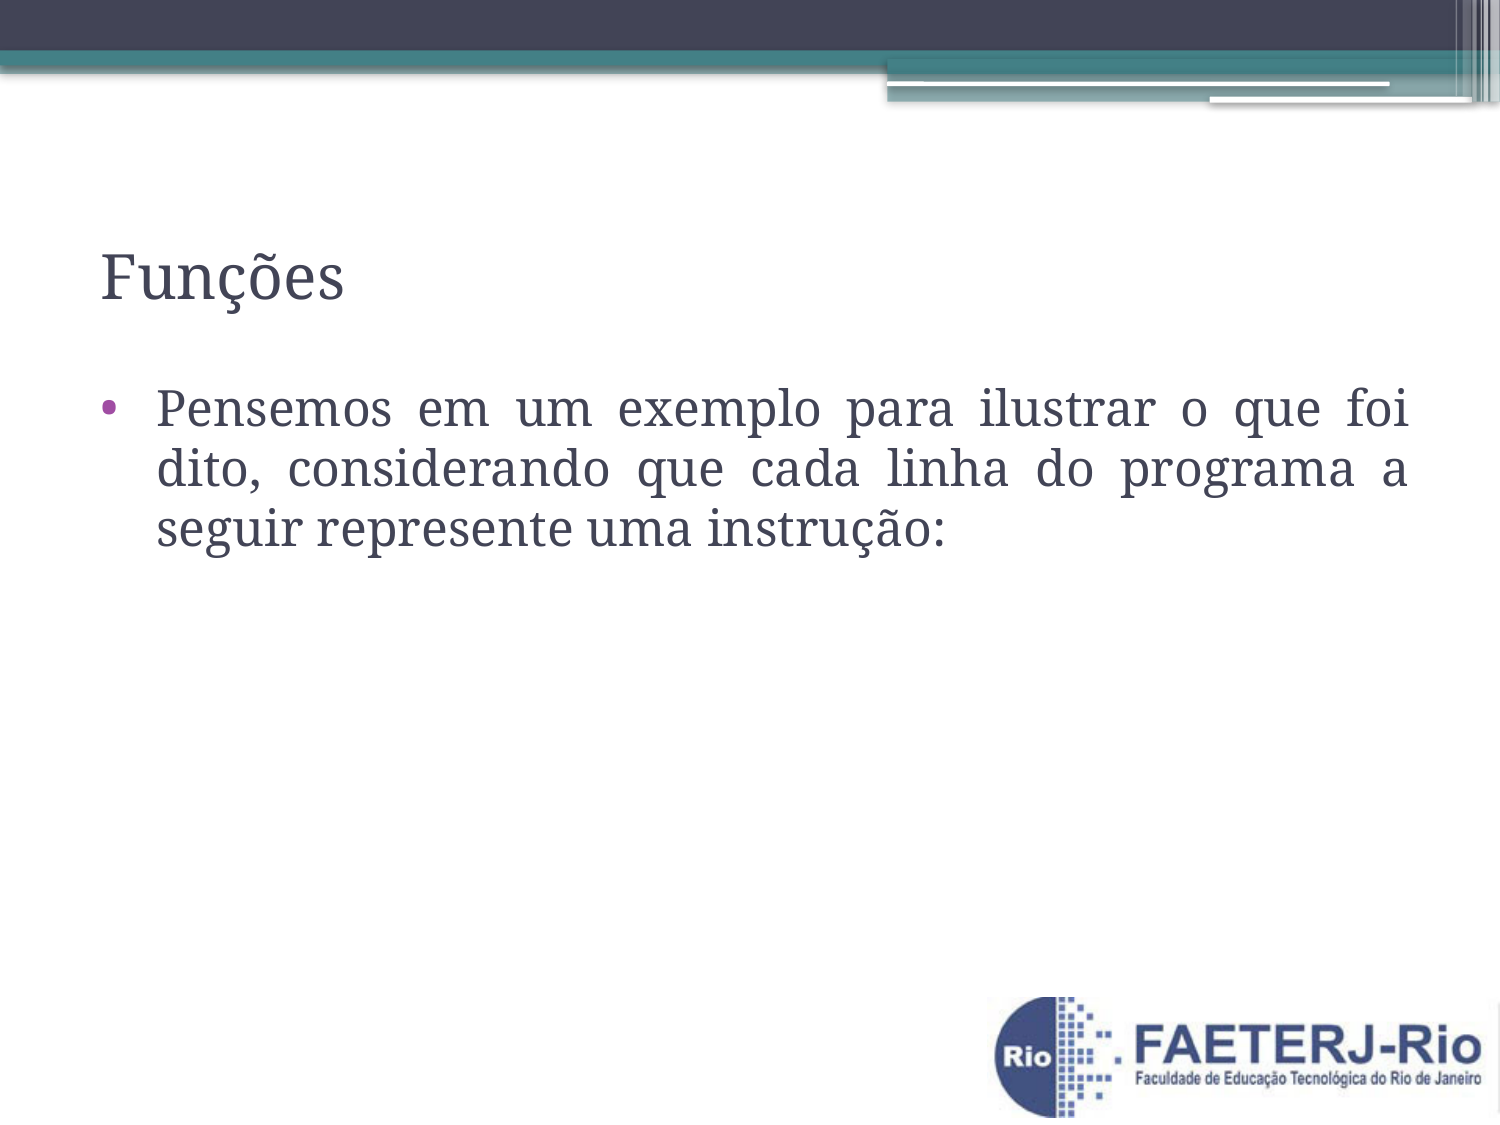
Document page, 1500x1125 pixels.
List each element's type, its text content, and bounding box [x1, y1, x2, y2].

picture [987, 996, 1500, 1118]
list Pensemos em um exemplo para ilustrar o que foi dito, considerando que cada linha do programa a seguir represente uma instrução: [75, 368, 1425, 976]
title Funções [75, 187, 1425, 363]
